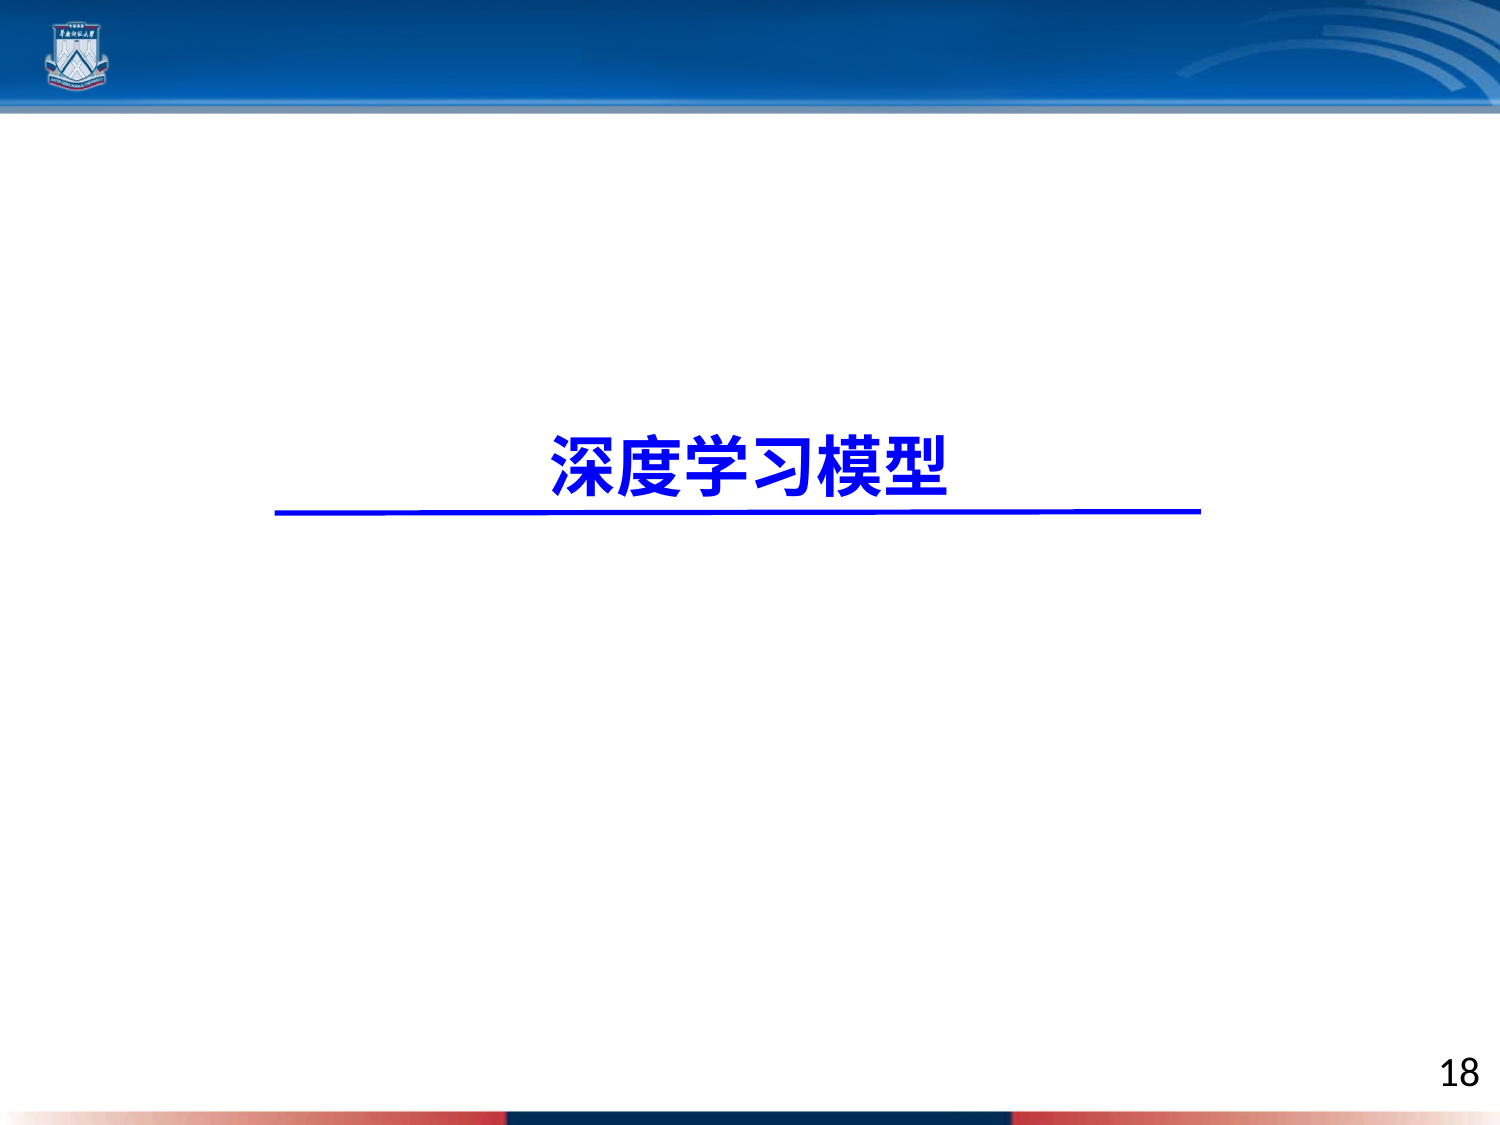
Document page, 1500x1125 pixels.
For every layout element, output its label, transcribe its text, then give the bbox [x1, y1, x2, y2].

text_box 深度学习模型 [439, 377, 1061, 510]
picture [0, 0, 1500, 1125]
